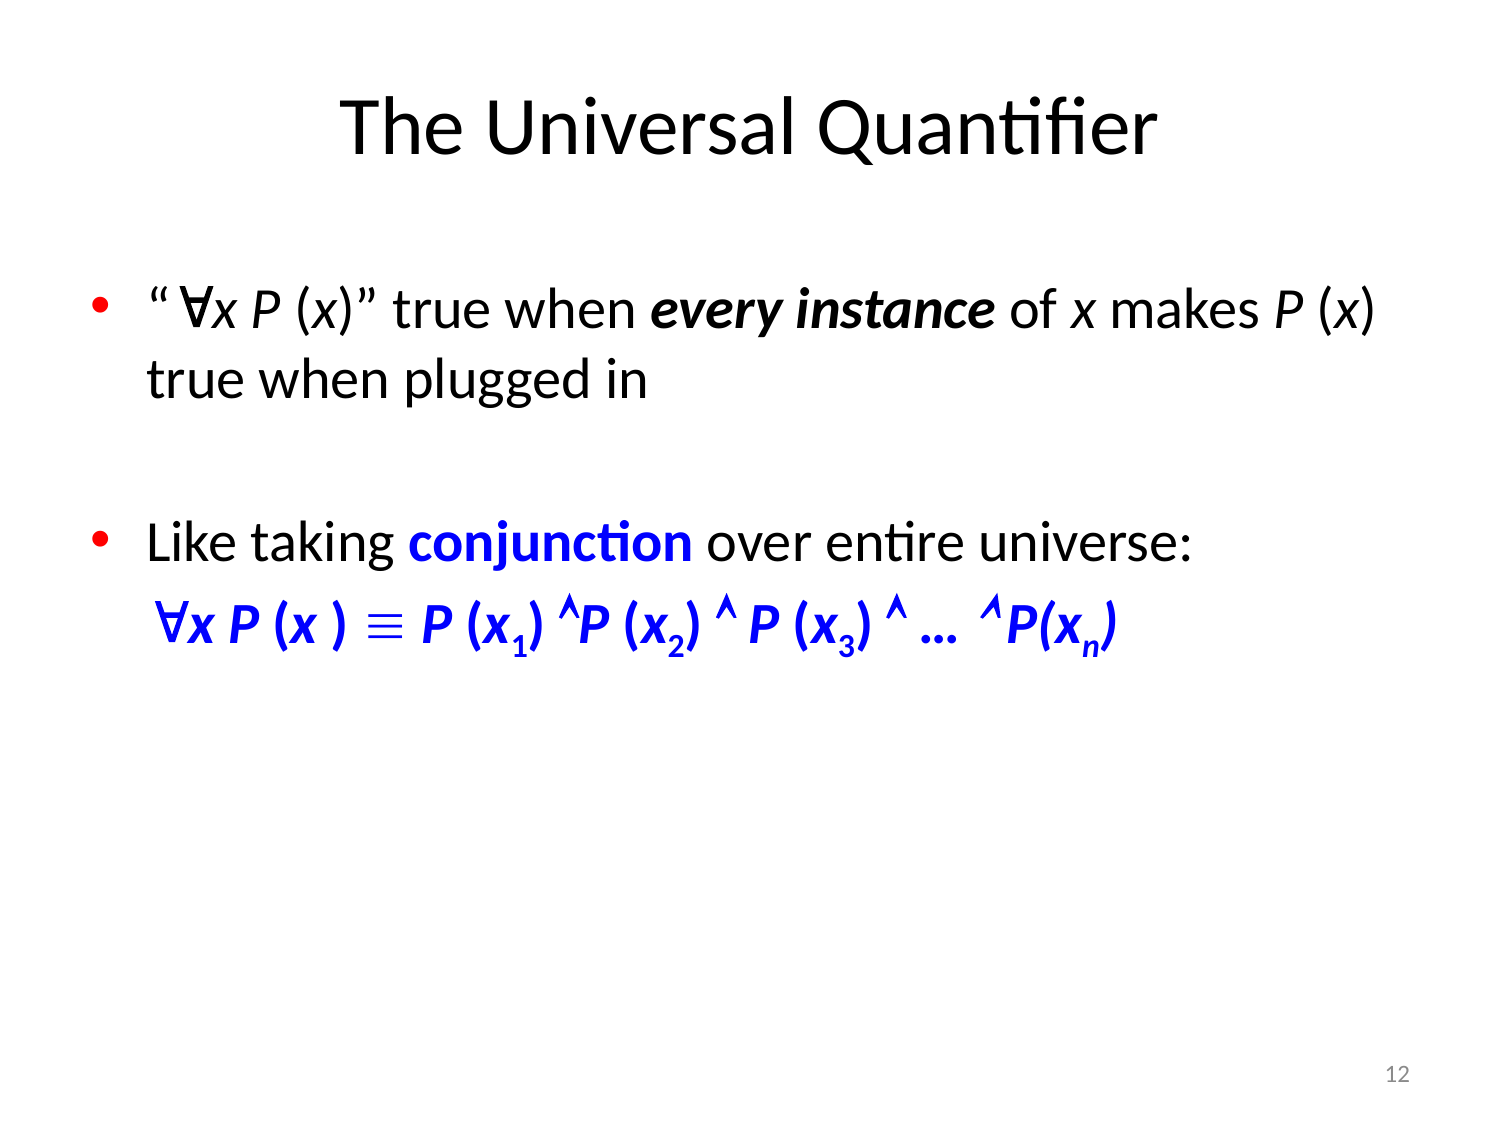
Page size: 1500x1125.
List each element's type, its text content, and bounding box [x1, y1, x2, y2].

title The Universal Quantifier [74, 37, 1426, 206]
list “x P (x)” true when every instance of x makes P (x) true when plugged in Like taking conjunction over entire universe: x P (x )  P (x1) P (x2)  P (x3)  …  P(xn) [74, 262, 1426, 1006]
slide_number 12 [1074, 1042, 1425, 1103]
